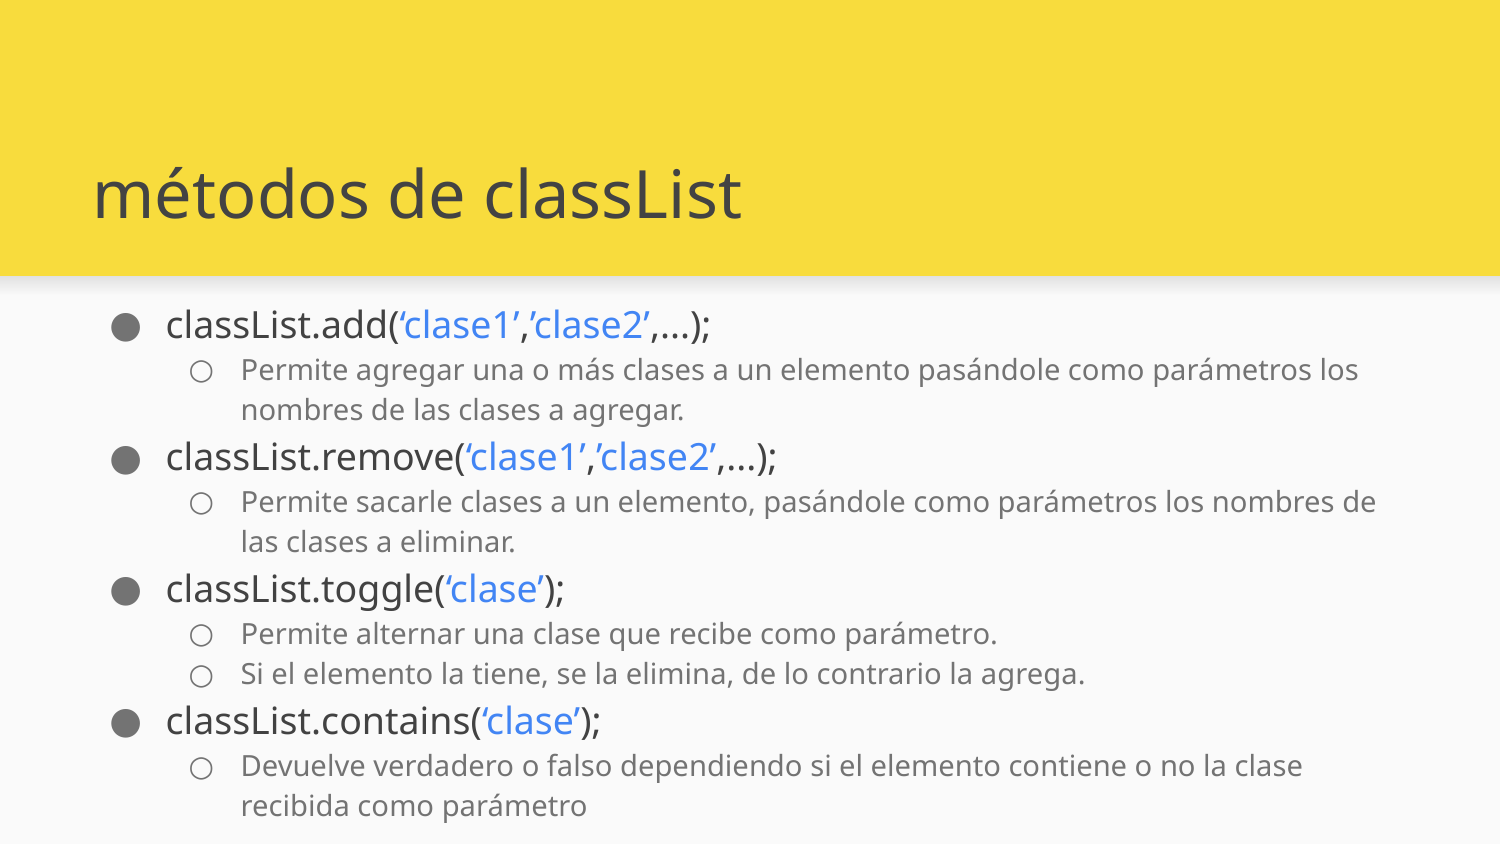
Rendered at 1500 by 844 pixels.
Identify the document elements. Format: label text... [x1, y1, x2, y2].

list classList.add(‘clase1’,’clase2’,...); Permite agregar una o más clases a un elemento pasándole como parámetros los nombres de las clases a agregar. classList.remove(‘clase1’,’clase2’,...); Permite sacarle clases a un elemento, pasándole como parámetros los nombres de las clases a eliminar. classList.toggle(‘clase’); Permite alternar una clase que recibe como parámetro. Si el elemento la tiene, se la elimina, de lo contrario la agrega. classList.contains(‘clase’); Devuelve verdadero o falso dependiendo si el elemento contiene o no la clase recibida como parámetro [75, 279, 1425, 844]
title métodos de classList [77, 121, 1427, 248]
